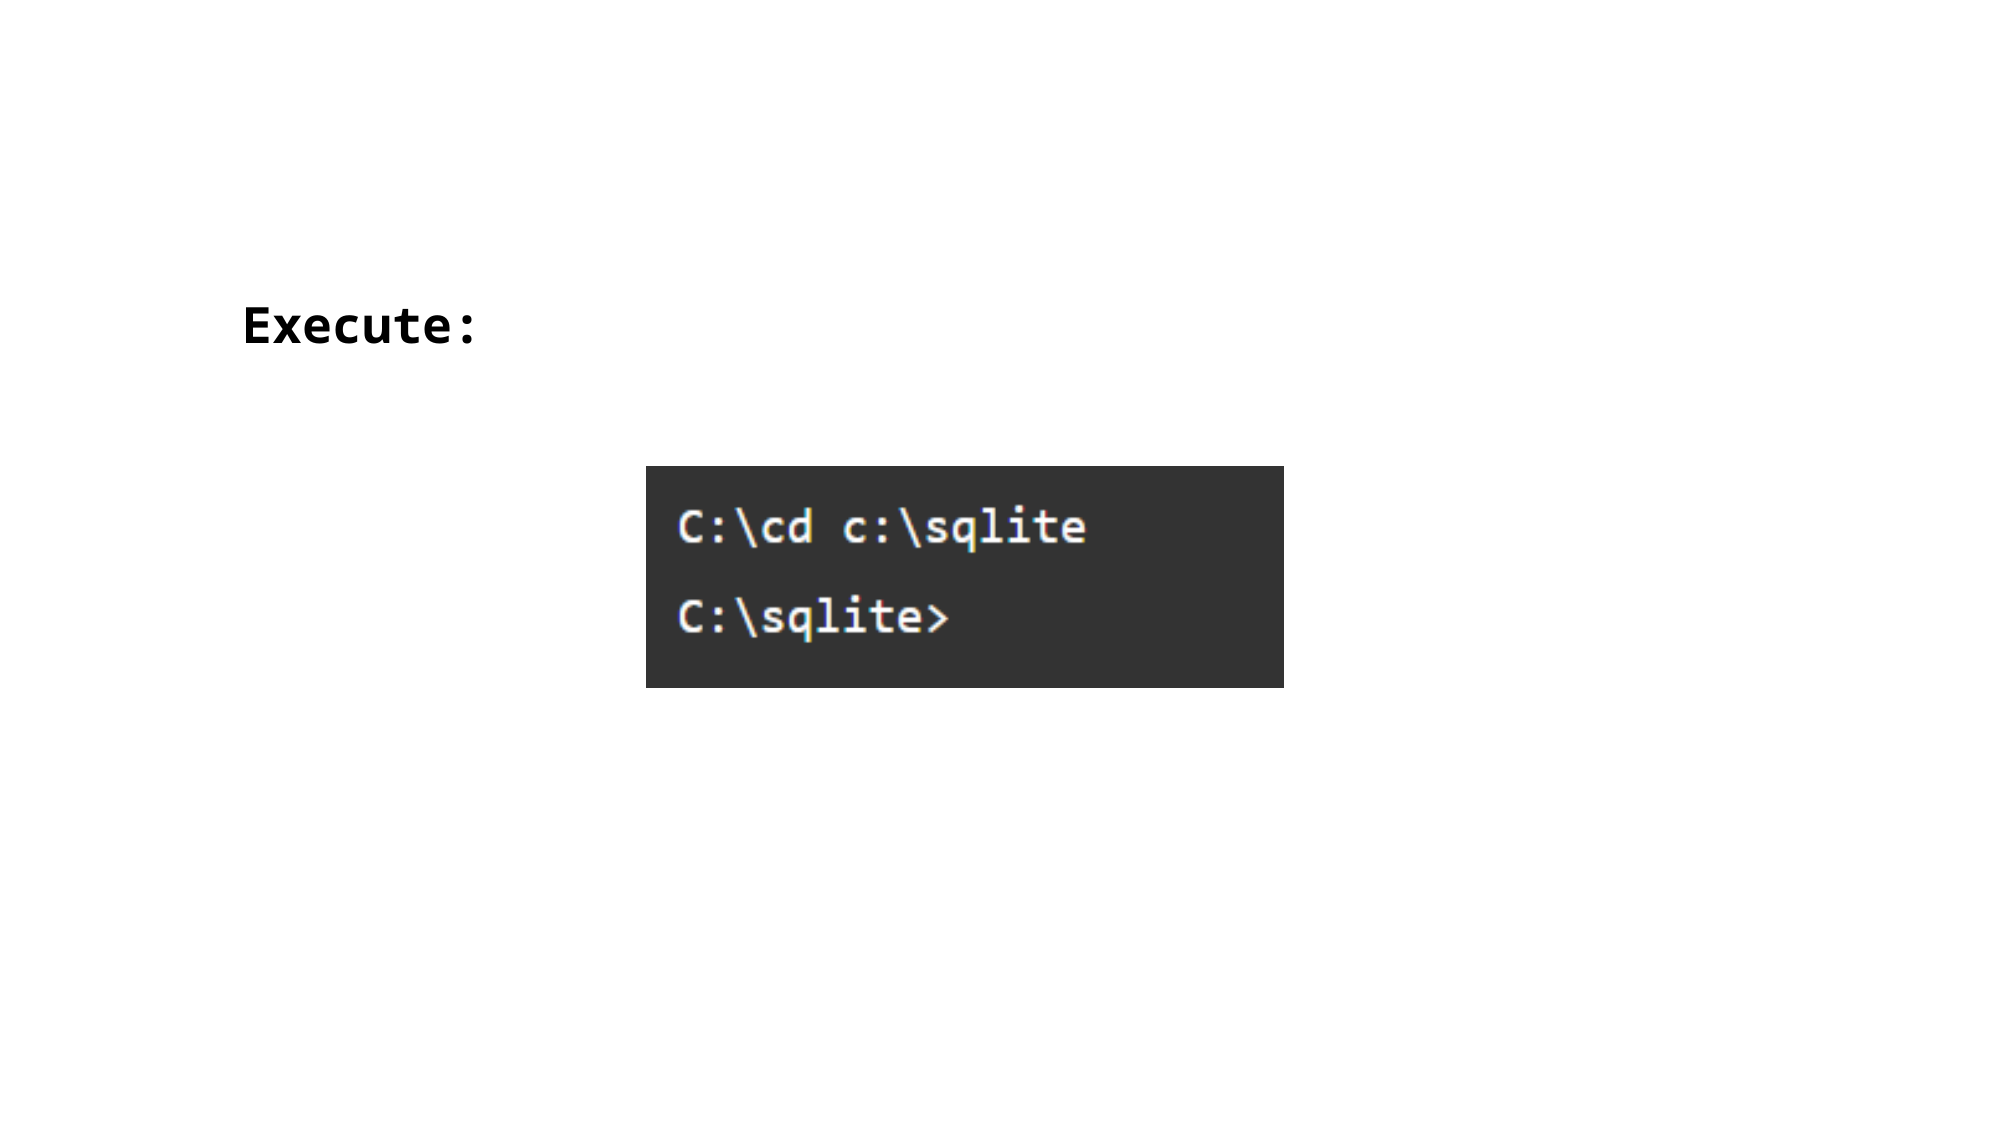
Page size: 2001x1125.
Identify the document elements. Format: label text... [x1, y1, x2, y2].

picture [646, 466, 1284, 688]
title Execute: [0, 0, 1113, 363]
